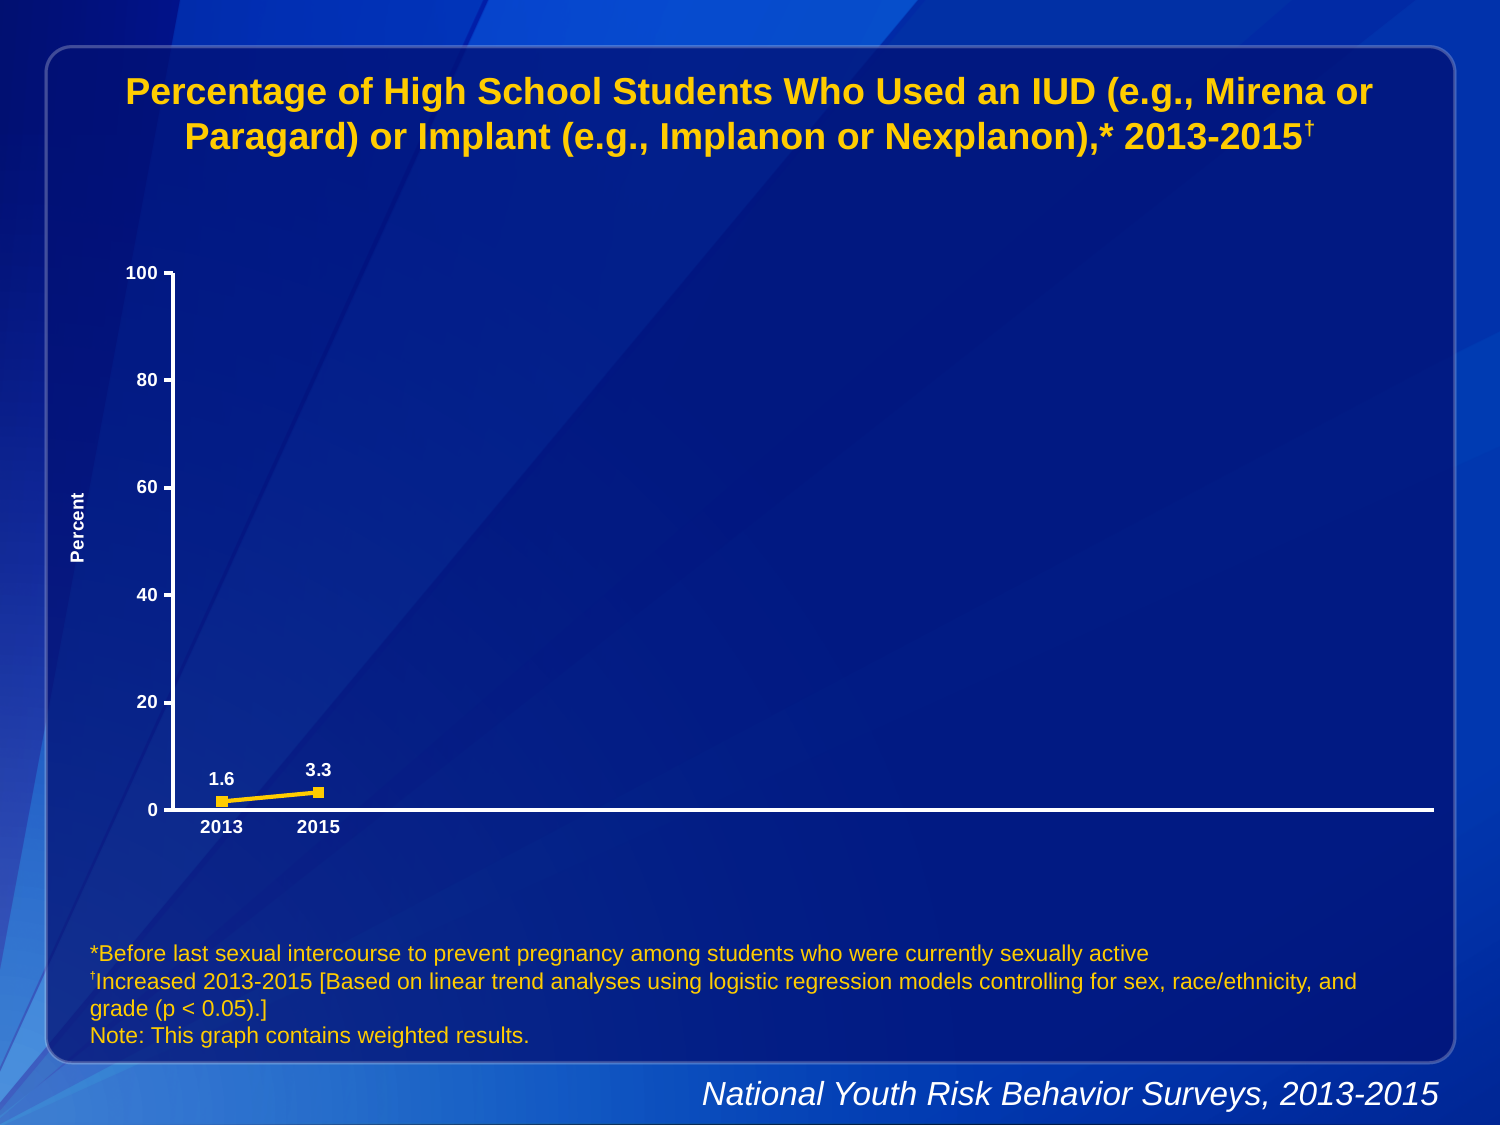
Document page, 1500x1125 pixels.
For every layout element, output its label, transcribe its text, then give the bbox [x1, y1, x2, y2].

text_box National Youth Risk Behavior Surveys, 2013-2015 [679, 1065, 1455, 1120]
text_box *Before last sexual intercourse to prevent pregnancy among students who were currently sexually active †Increased 2013-2015 [Based on linear trend analyses using logistic regression models controlling for sex, race/ethnicity, and grade (p < 0.05).] Note: This graph contains weighted results. [74, 931, 1425, 1056]
chart [37, 249, 1463, 851]
text_box Percentage of High School Students Who Used an IUD (e.g., Mirena or Paragard) or Implant (e.g., Implanon or Nexplanon),* 2013-2015† [74, 59, 1425, 165]
picture [0, 0, 1500, 1125]
